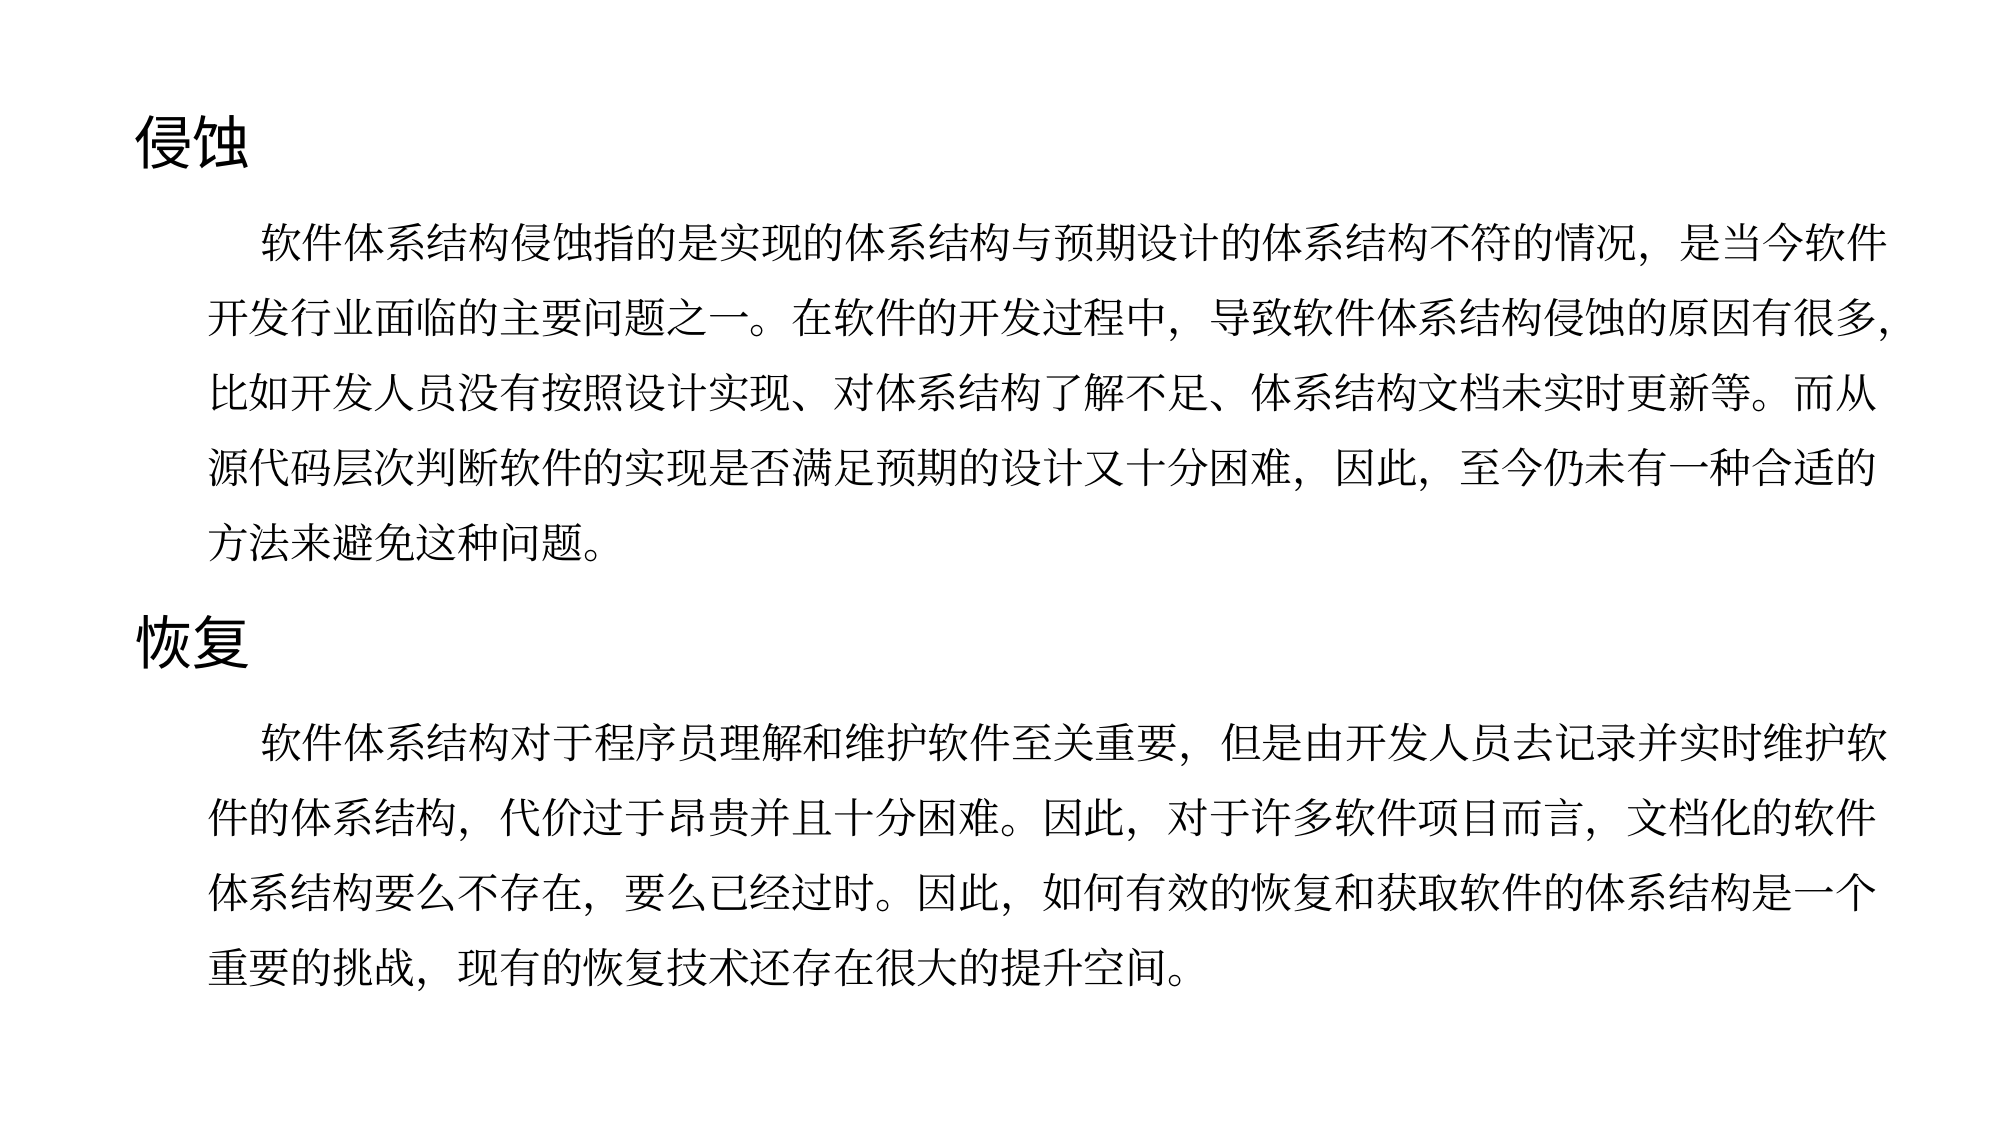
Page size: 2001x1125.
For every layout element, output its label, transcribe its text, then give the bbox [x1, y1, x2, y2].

text_box 侵蚀 [118, 98, 266, 184]
text_box 软件体系结构侵蚀指的是实现的体系结构与预期设计的体系结构不符的情况，是当今软件开发行业面临的主要问题之一。在软件的开发过程中，导致软件体系结构侵蚀的原因有很多，比如开发人员没有按照设计实现、对体系结构了解不足、体系结构文档未实时更新等。而从源代码层次判断软件的实现是否满足预期的设计又十分困难，因此，至今仍未有一种合适的方法来避免这种问题。 [192, 184, 1927, 574]
text_box 恢复 [118, 598, 266, 684]
text_box 软件体系结构对于程序员理解和维护软件至关重要，但是由开发人员去记录并实时维护软件的体系结构，代价过于昂贵并且十分困难。因此，对于许多软件项目而言，文档化的软件体系结构要么不存在，要么已经过时。因此，如何有效的恢复和获取软件的体系结构是一个重要的挑战，现有的恢复技术还存在很大的提升空间。 [192, 684, 1927, 1000]
